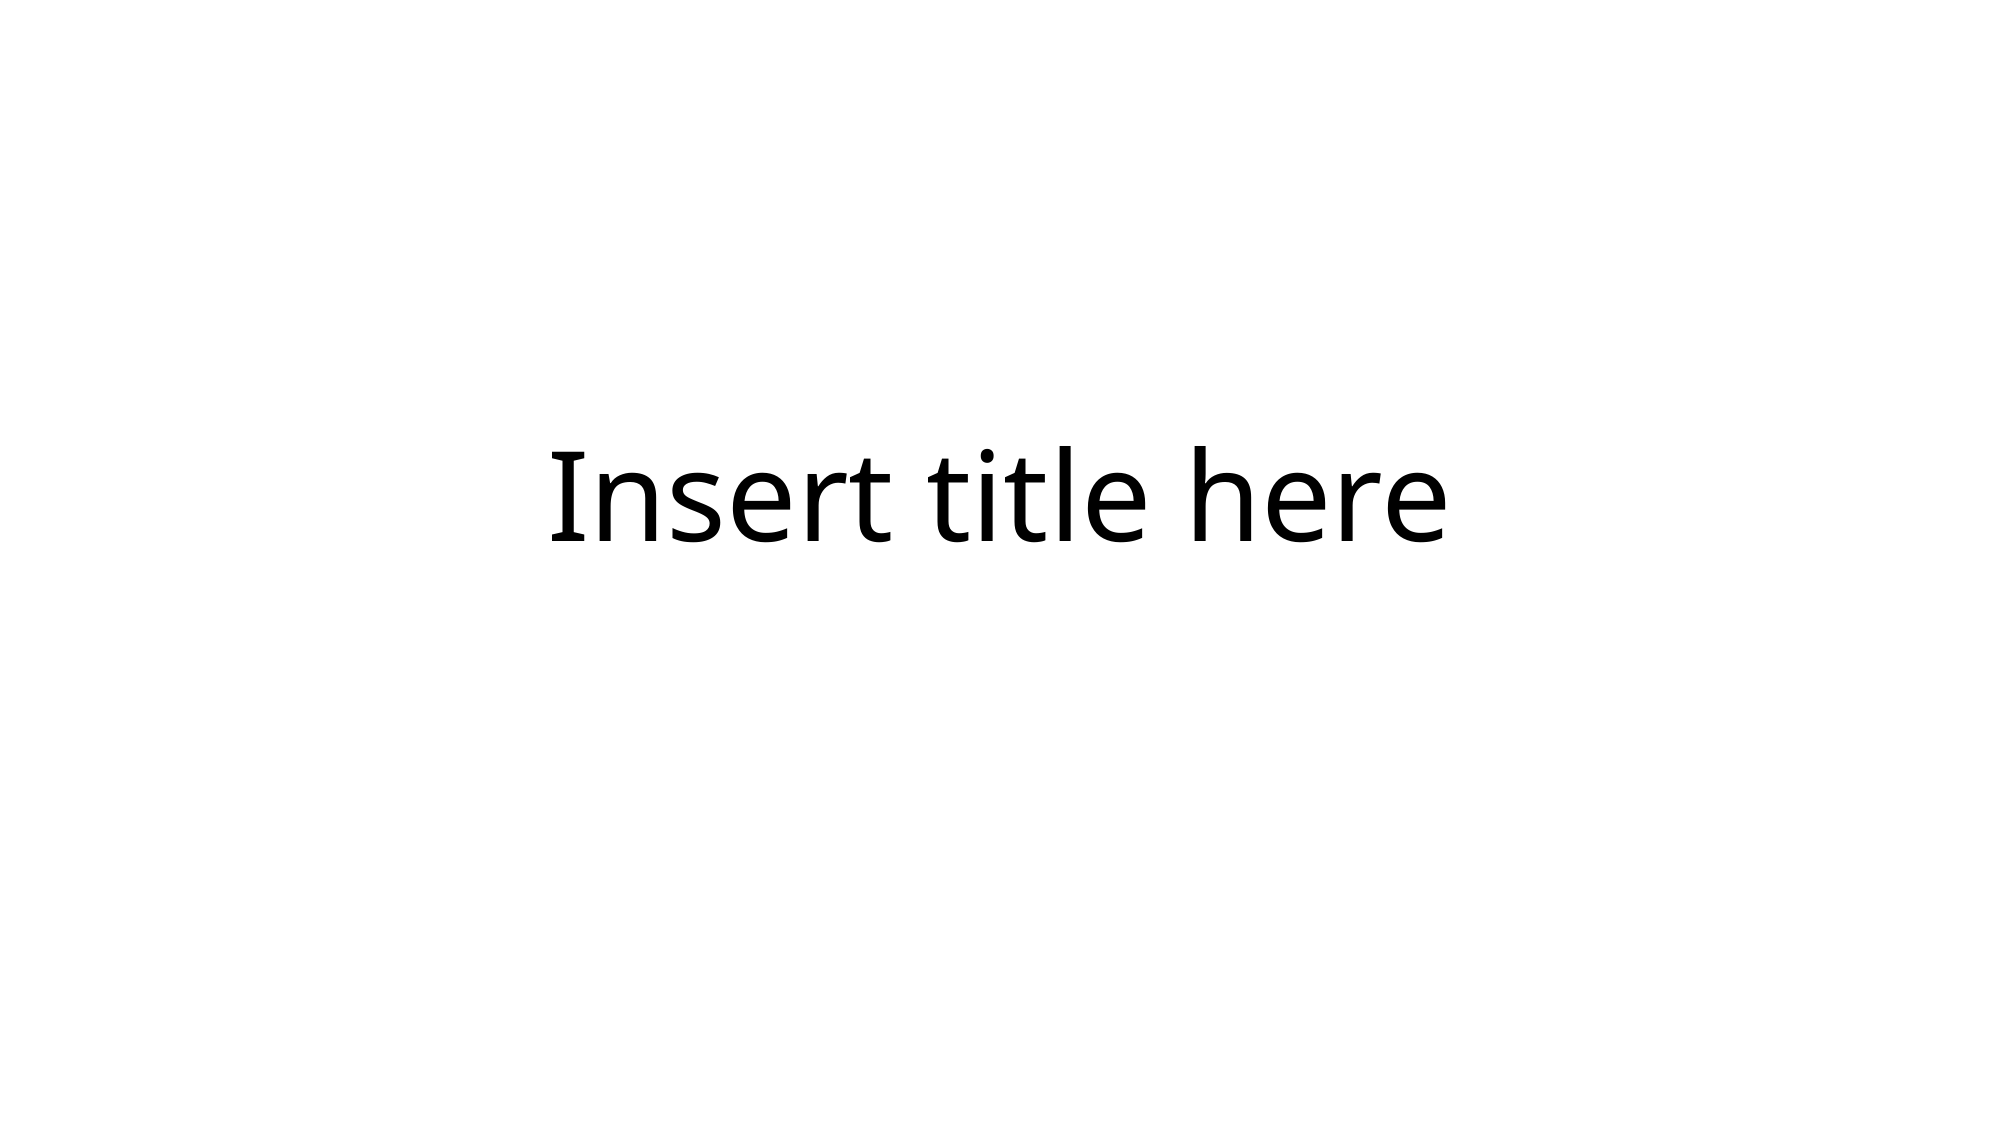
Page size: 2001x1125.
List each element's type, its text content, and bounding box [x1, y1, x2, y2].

title Insert title here [249, 184, 1750, 576]
